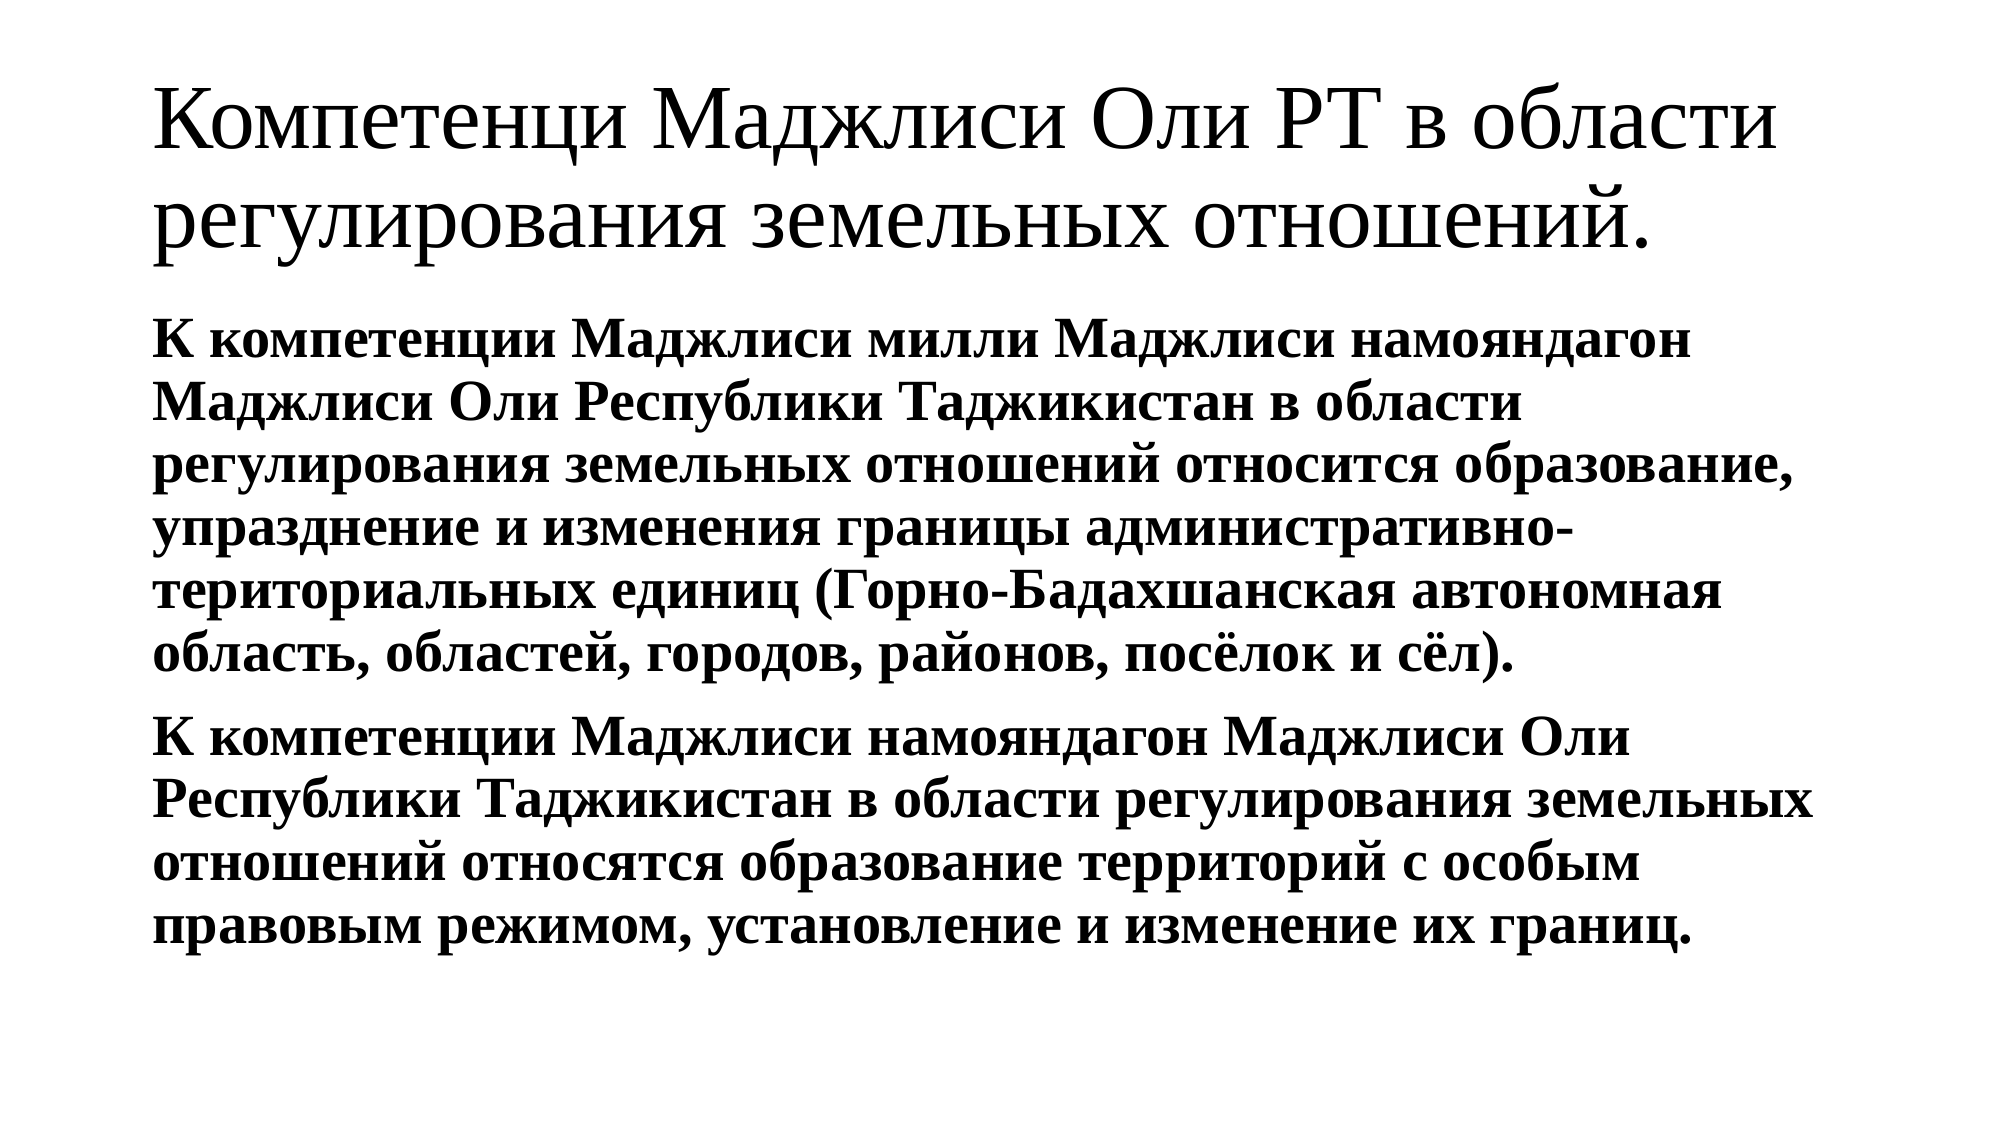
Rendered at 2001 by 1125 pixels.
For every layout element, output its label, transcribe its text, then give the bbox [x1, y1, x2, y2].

title Компетенци Маджлиси Оли РТ в области регулирования земельных отношений. [137, 59, 1863, 278]
list К компетенции Маджлиси милли Маджлиси намояндагон Маджлиси Оли Республики Таджикистан в области регулирования земельных отношений относится образование, упразднение и изменения границы административно-териториальных единиц (Горно-Бадахшанская автономная область, областей, городов, районов, посёлок и сёл). К компетенции Маджлиси намояндагон Маджлиси Оли Республики Таджикистан в области регулирования земельных отношений относятся образование территорий с особым правовым режимом, установление и изменение их границ. [137, 299, 1863, 1014]
